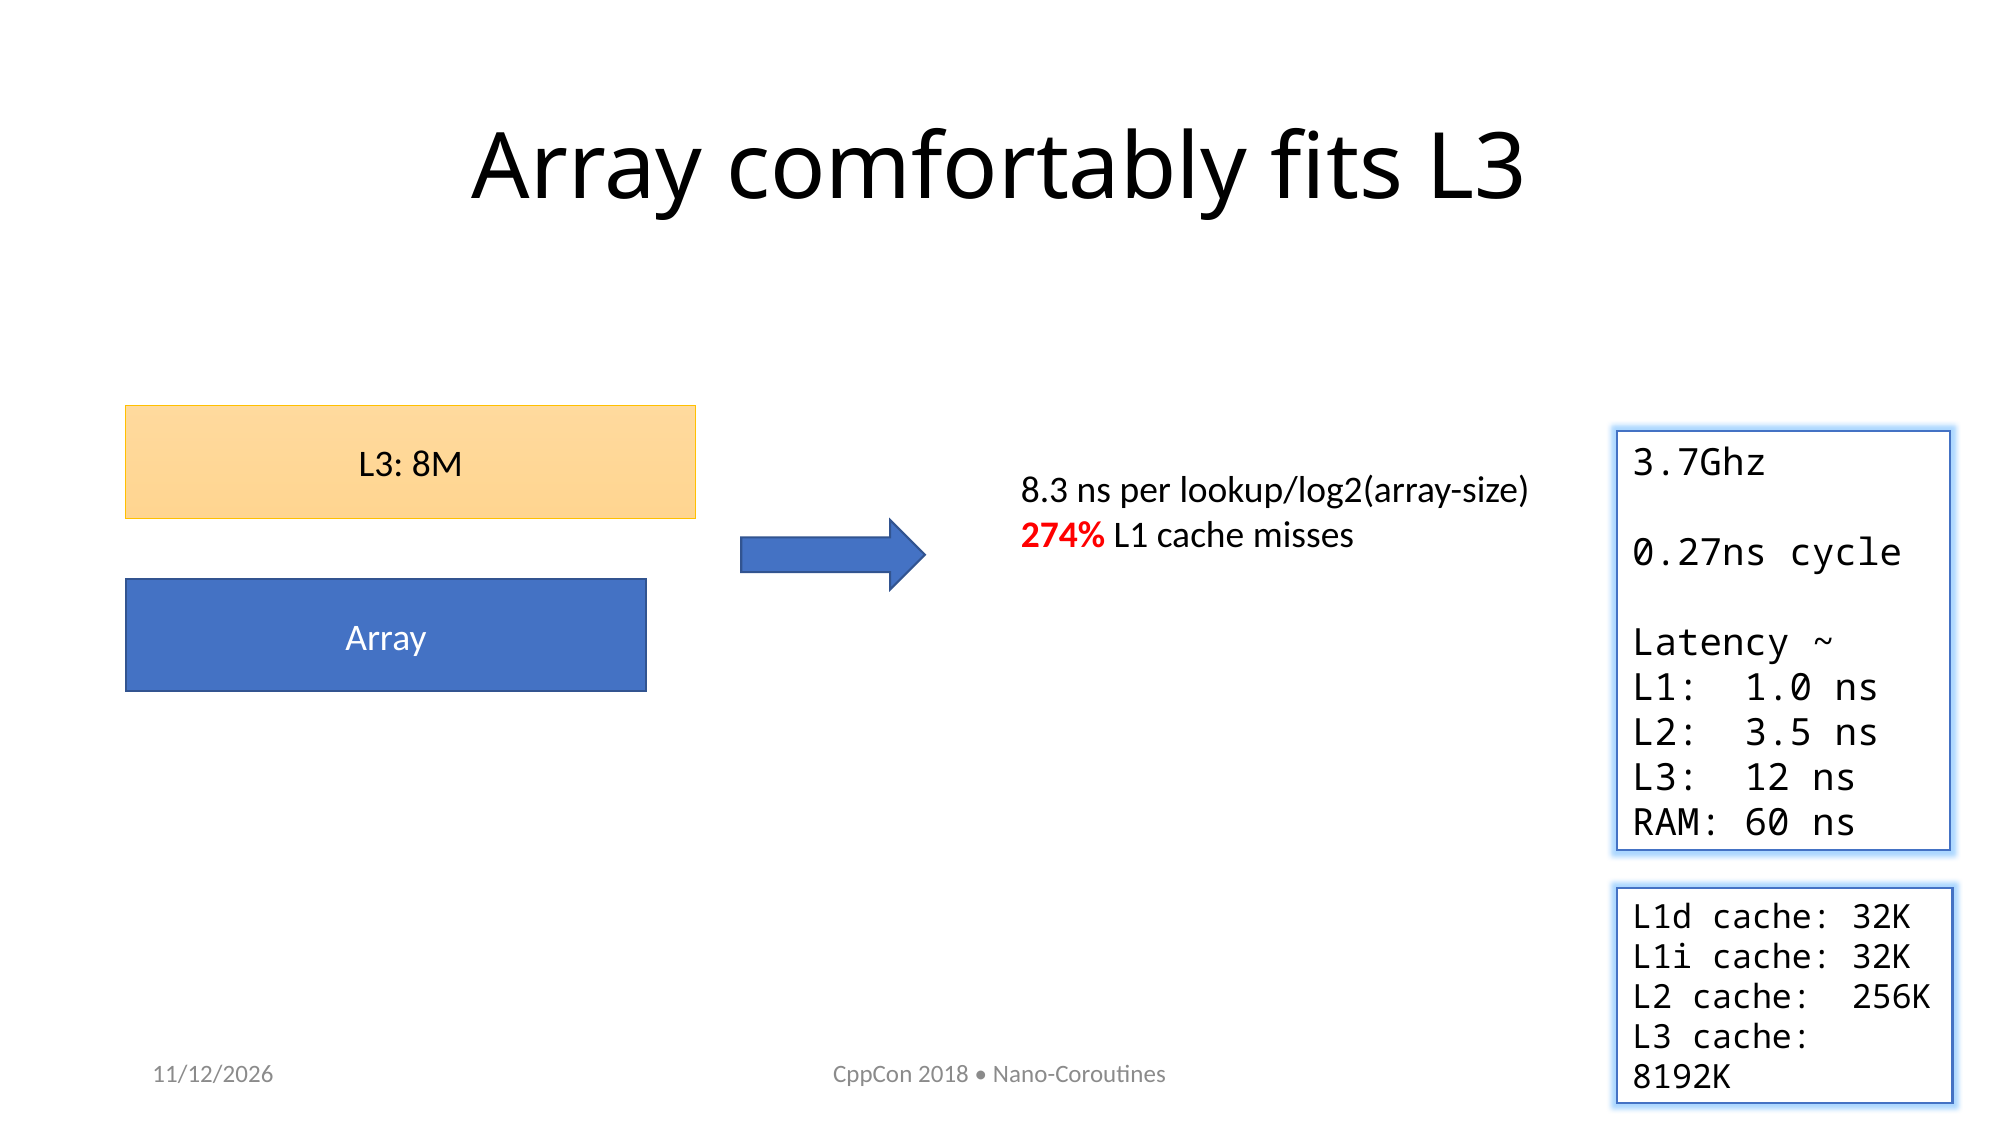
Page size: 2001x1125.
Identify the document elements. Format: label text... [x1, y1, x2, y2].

text_box 3.7Ghz 0.27ns cycle Latency ~ L1: 1.0 ns L2: 3.5 ns L3: 12 ns RAM: 60 ns [1616, 430, 1951, 851]
title Array comfortably fits L3 [137, 59, 1863, 278]
text_box L1d cache: 32K L1i cache: 32K L2 cache: 256K L3 cache: 8192K [1616, 887, 1954, 1104]
text_box [740, 517, 927, 592]
slide_number 15 [1412, 1042, 1863, 1103]
text_box L3: 8M [125, 405, 696, 519]
footer CppCon 2018 • Nano-Coroutines [662, 1042, 1338, 1103]
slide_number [137, 1042, 588, 1103]
text_box Array [125, 578, 647, 692]
text_box 8.3 ns per lookup/log2(array-size) 274% L1 cache misses [1006, 457, 1546, 563]
